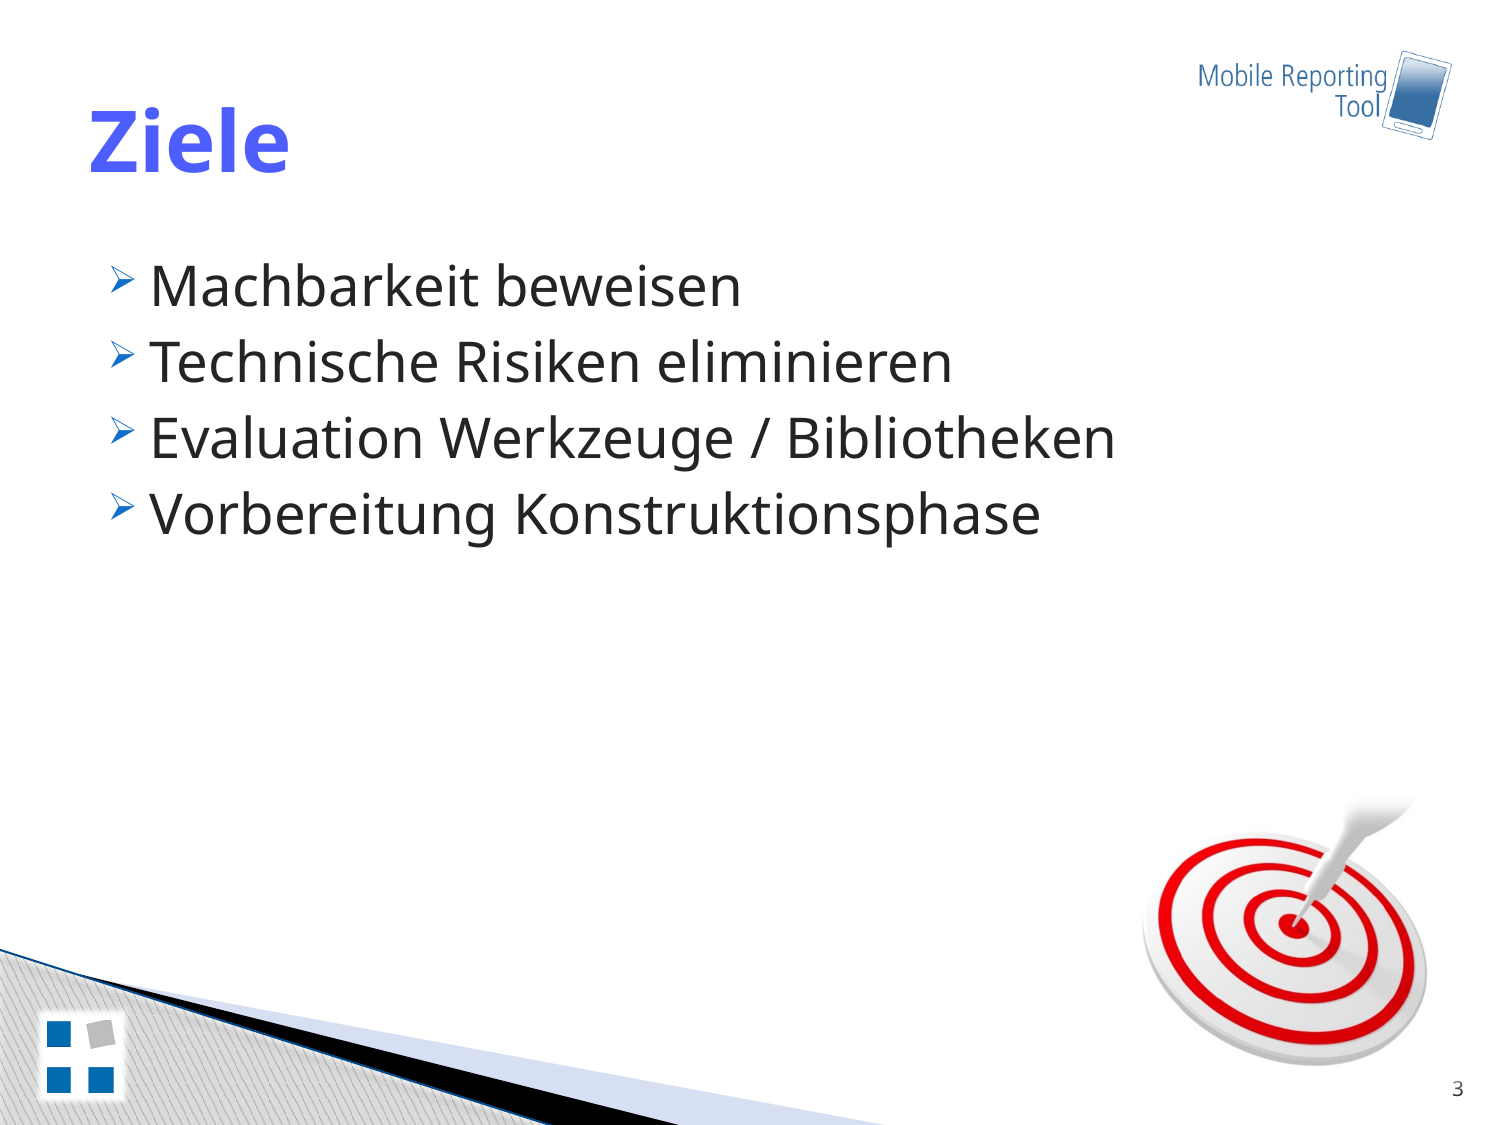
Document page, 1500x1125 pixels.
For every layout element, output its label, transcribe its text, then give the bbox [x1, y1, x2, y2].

title Ziele [75, 45, 1425, 233]
list Machbarkeit beweisen Technische Risiken eliminieren Evaluation Werkzeuge / Bibliotheken Vorbereitung Konstruktionsphase [75, 243, 1425, 986]
picture [47, 1020, 117, 1093]
picture [1080, 795, 1486, 1100]
picture [1187, 42, 1459, 149]
